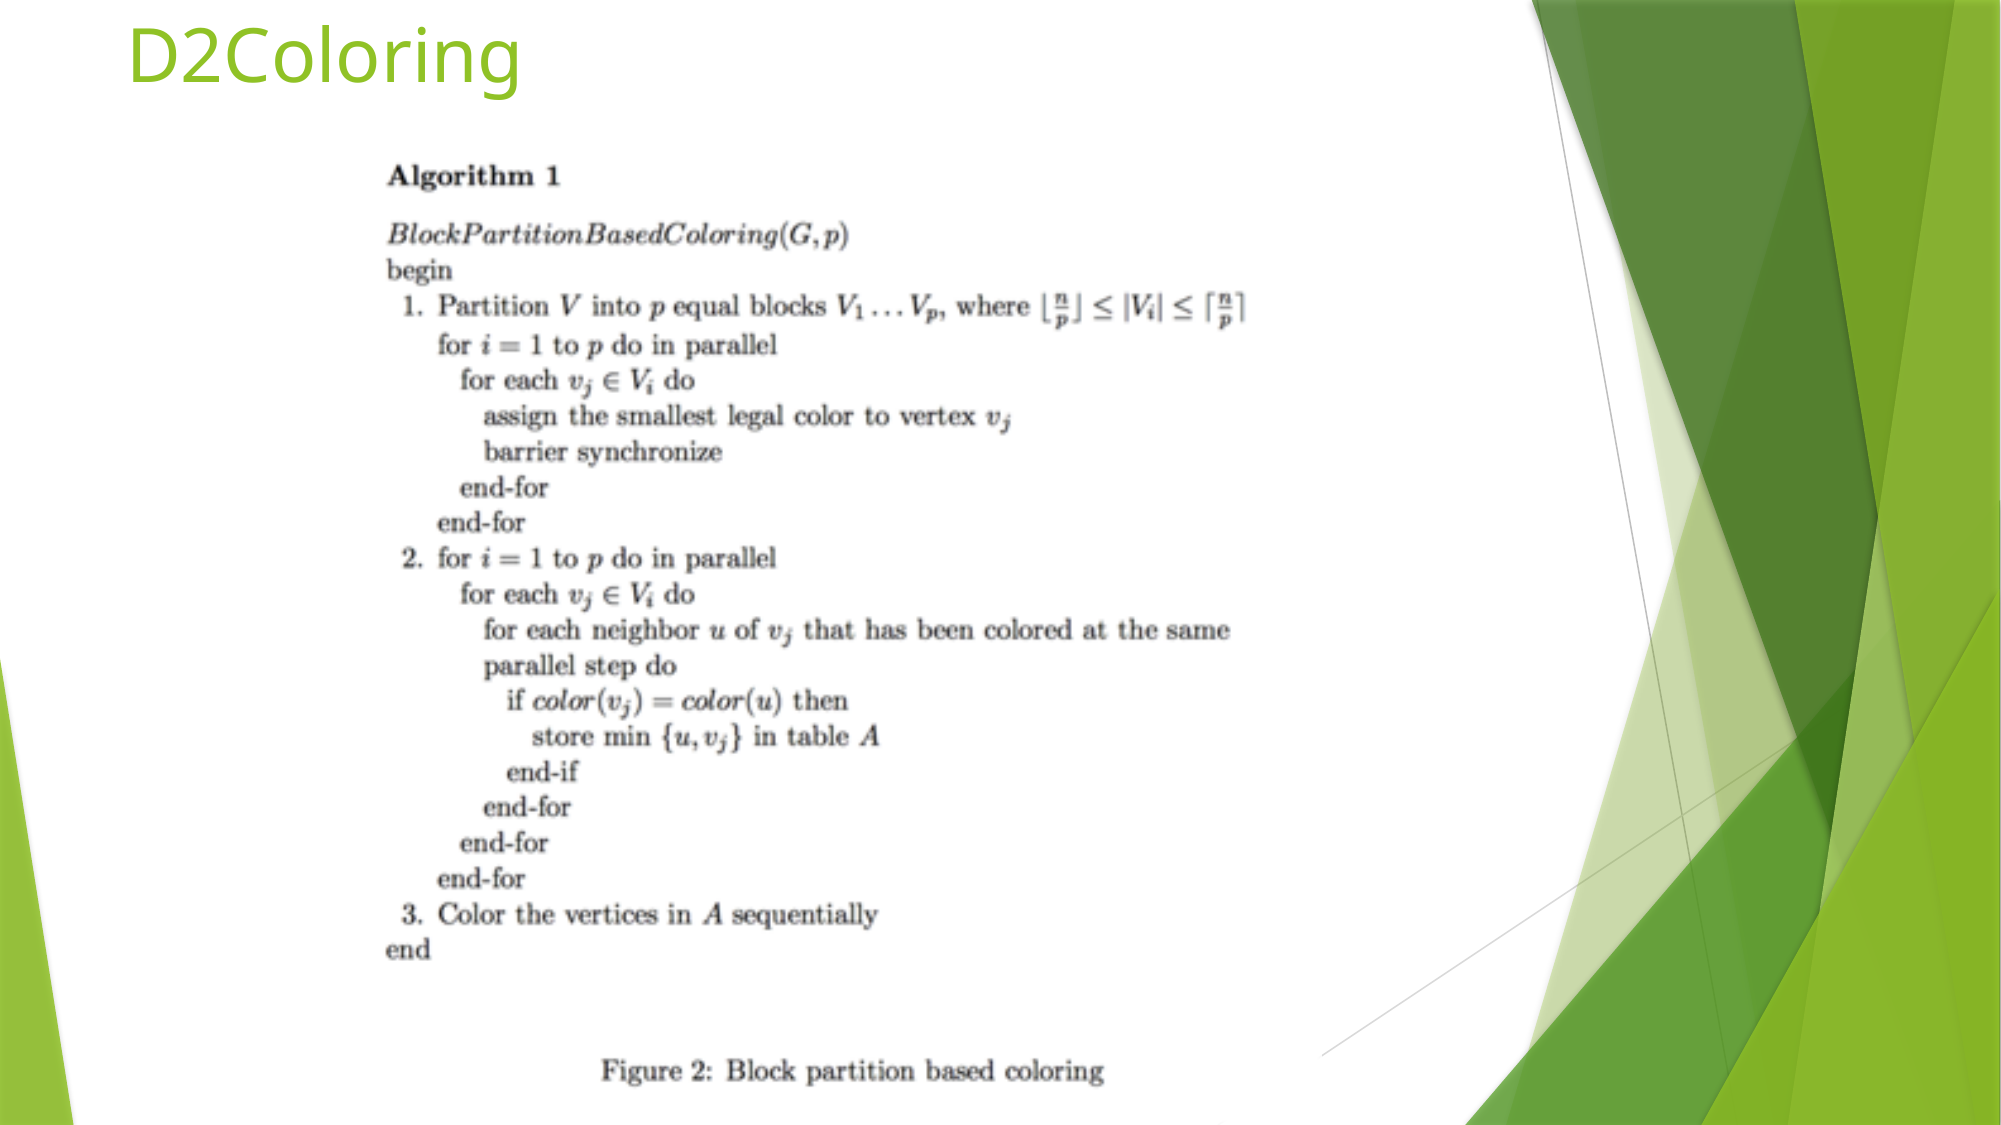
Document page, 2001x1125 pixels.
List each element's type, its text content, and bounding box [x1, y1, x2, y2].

title D2Coloring [111, 0, 1522, 217]
picture [310, 152, 1322, 1125]
